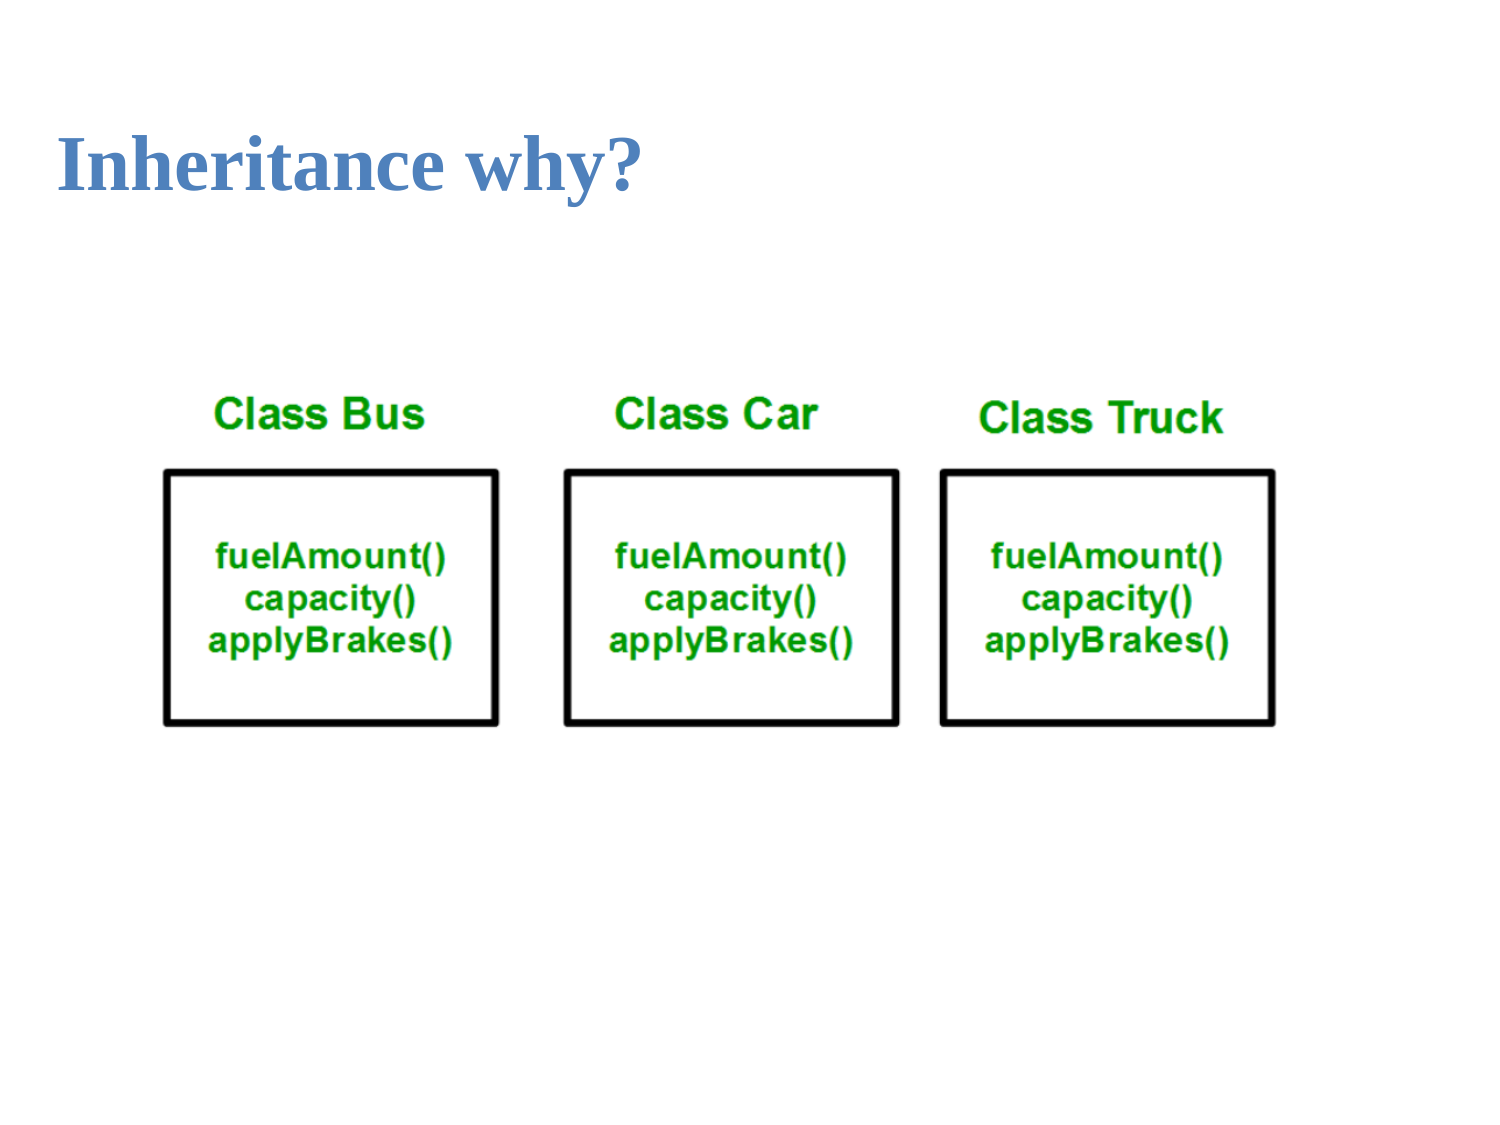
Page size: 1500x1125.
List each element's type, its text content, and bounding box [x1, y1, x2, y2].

text_box Inheritance why? [54, 108, 1013, 207]
picture [136, 384, 1313, 741]
